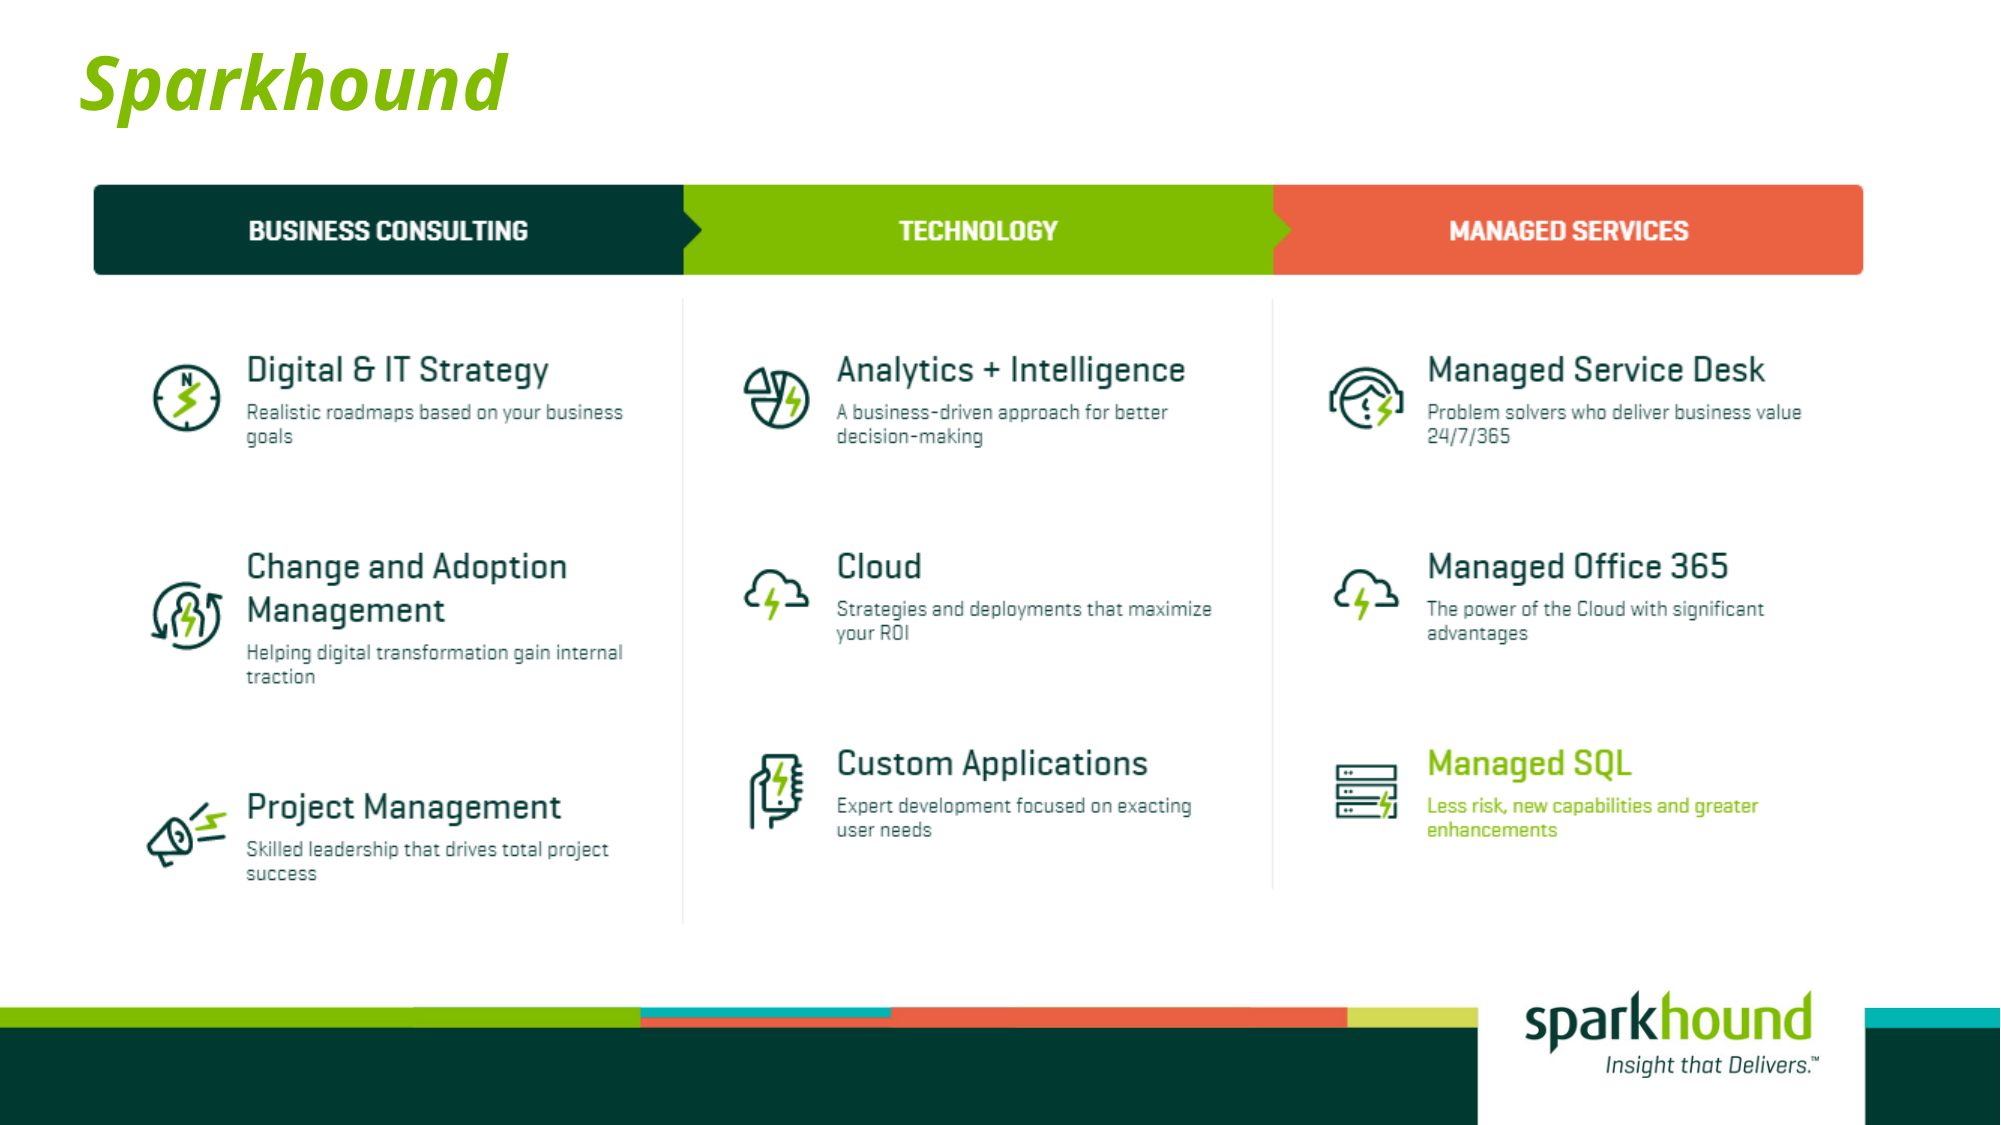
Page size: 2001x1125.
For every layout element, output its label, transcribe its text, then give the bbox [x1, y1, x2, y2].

picture [82, 167, 1890, 924]
text_box Sparkhound [64, 0, 1790, 179]
picture [0, 986, 2000, 1125]
